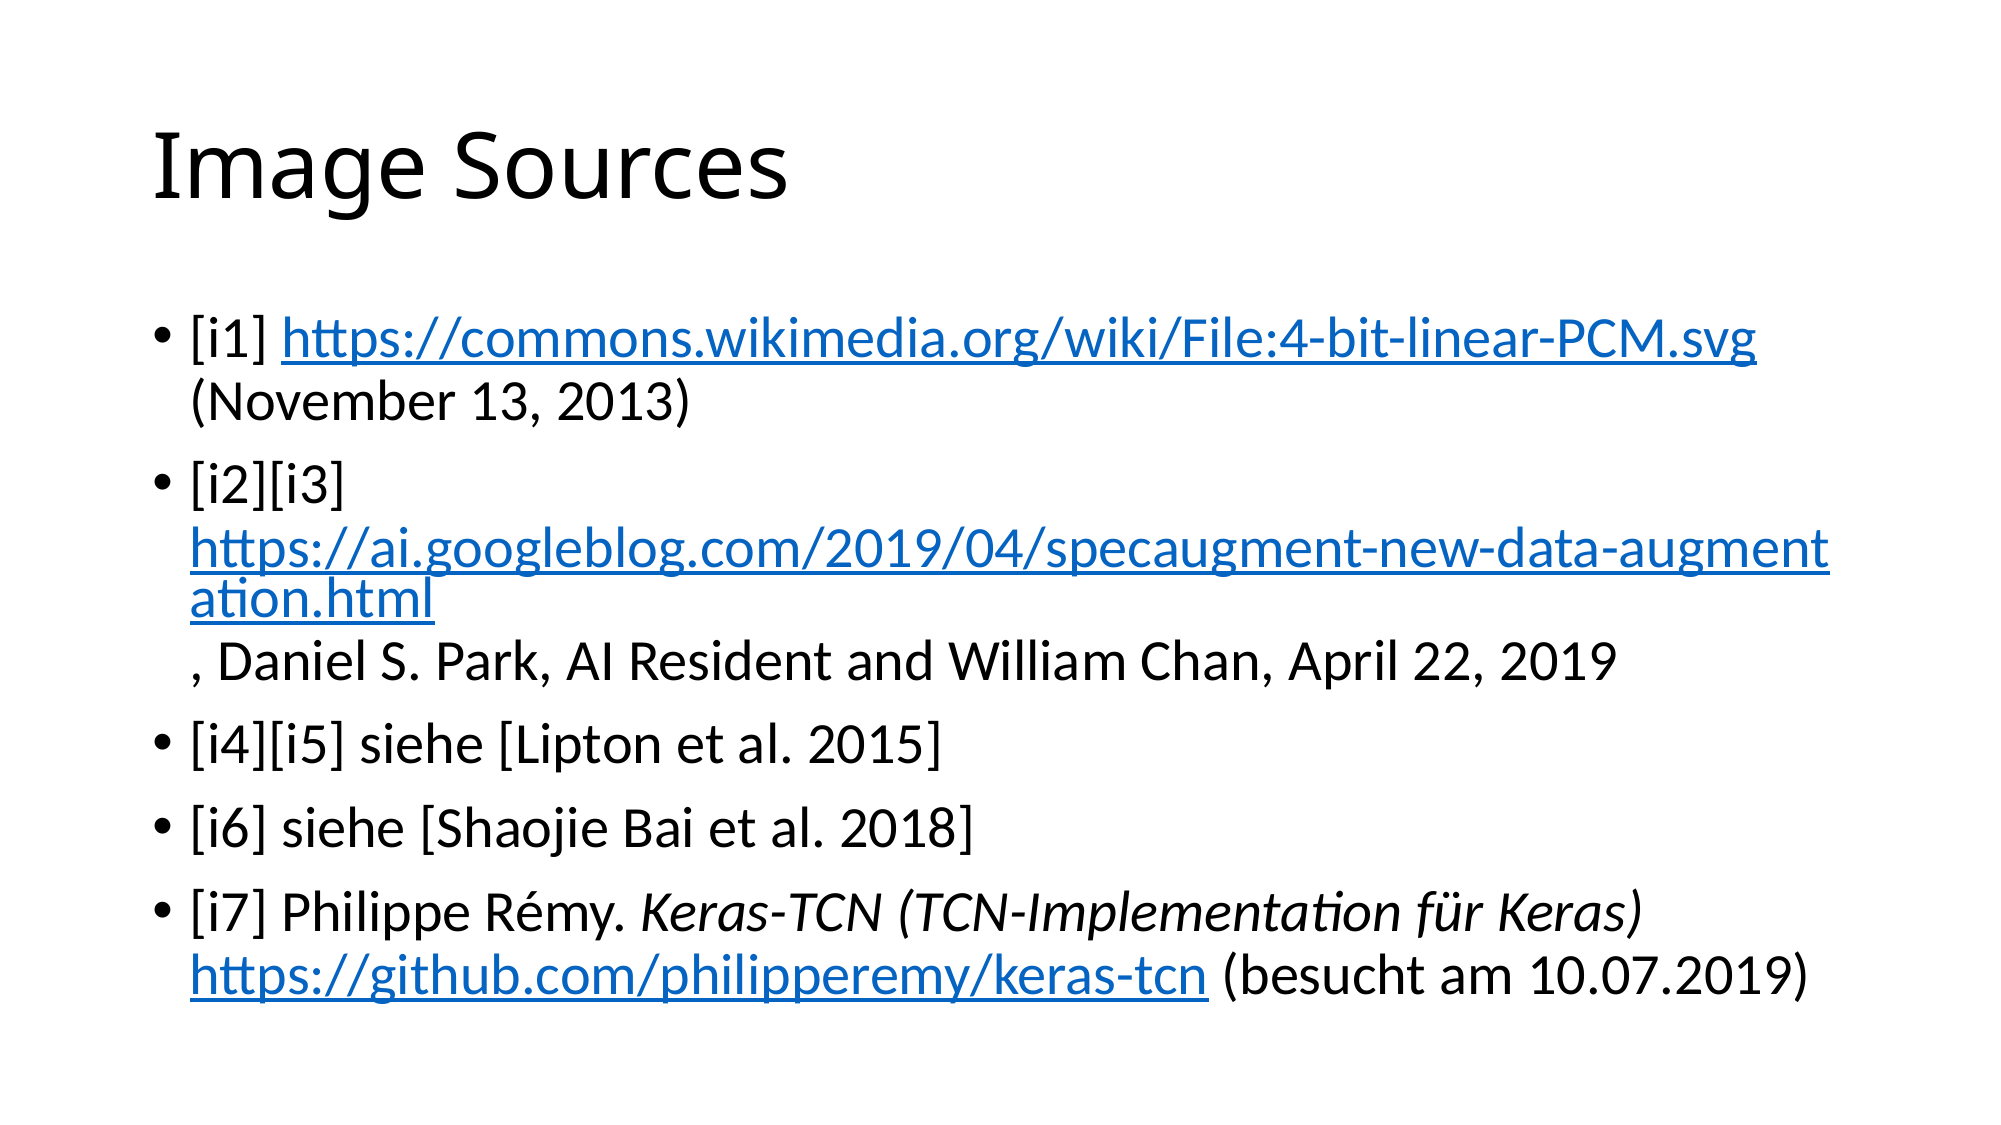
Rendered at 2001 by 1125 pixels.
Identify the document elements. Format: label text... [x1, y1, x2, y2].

title Image Sources [137, 59, 1863, 278]
list [i1] https://commons.wikimedia.org/wiki/File:4-bit-linear-PCM.svg (November 13, 2013) [i2][i3] https://ai.googleblog.com/2019/04/specaugment-new-data-augmentation.html, Daniel S. Park, AI Resident and William Chan, April 22, 2019 [i4][i5] siehe [Lipton et al. 2015] [i6] siehe [Shaojie Bai et al. 2018] [i7] Philippe Rémy. Keras-TCN (TCN-Implementation für Keras) https://github.com/philipperemy/keras-tcn (besucht am 10.07.2019) [137, 299, 1863, 1014]
